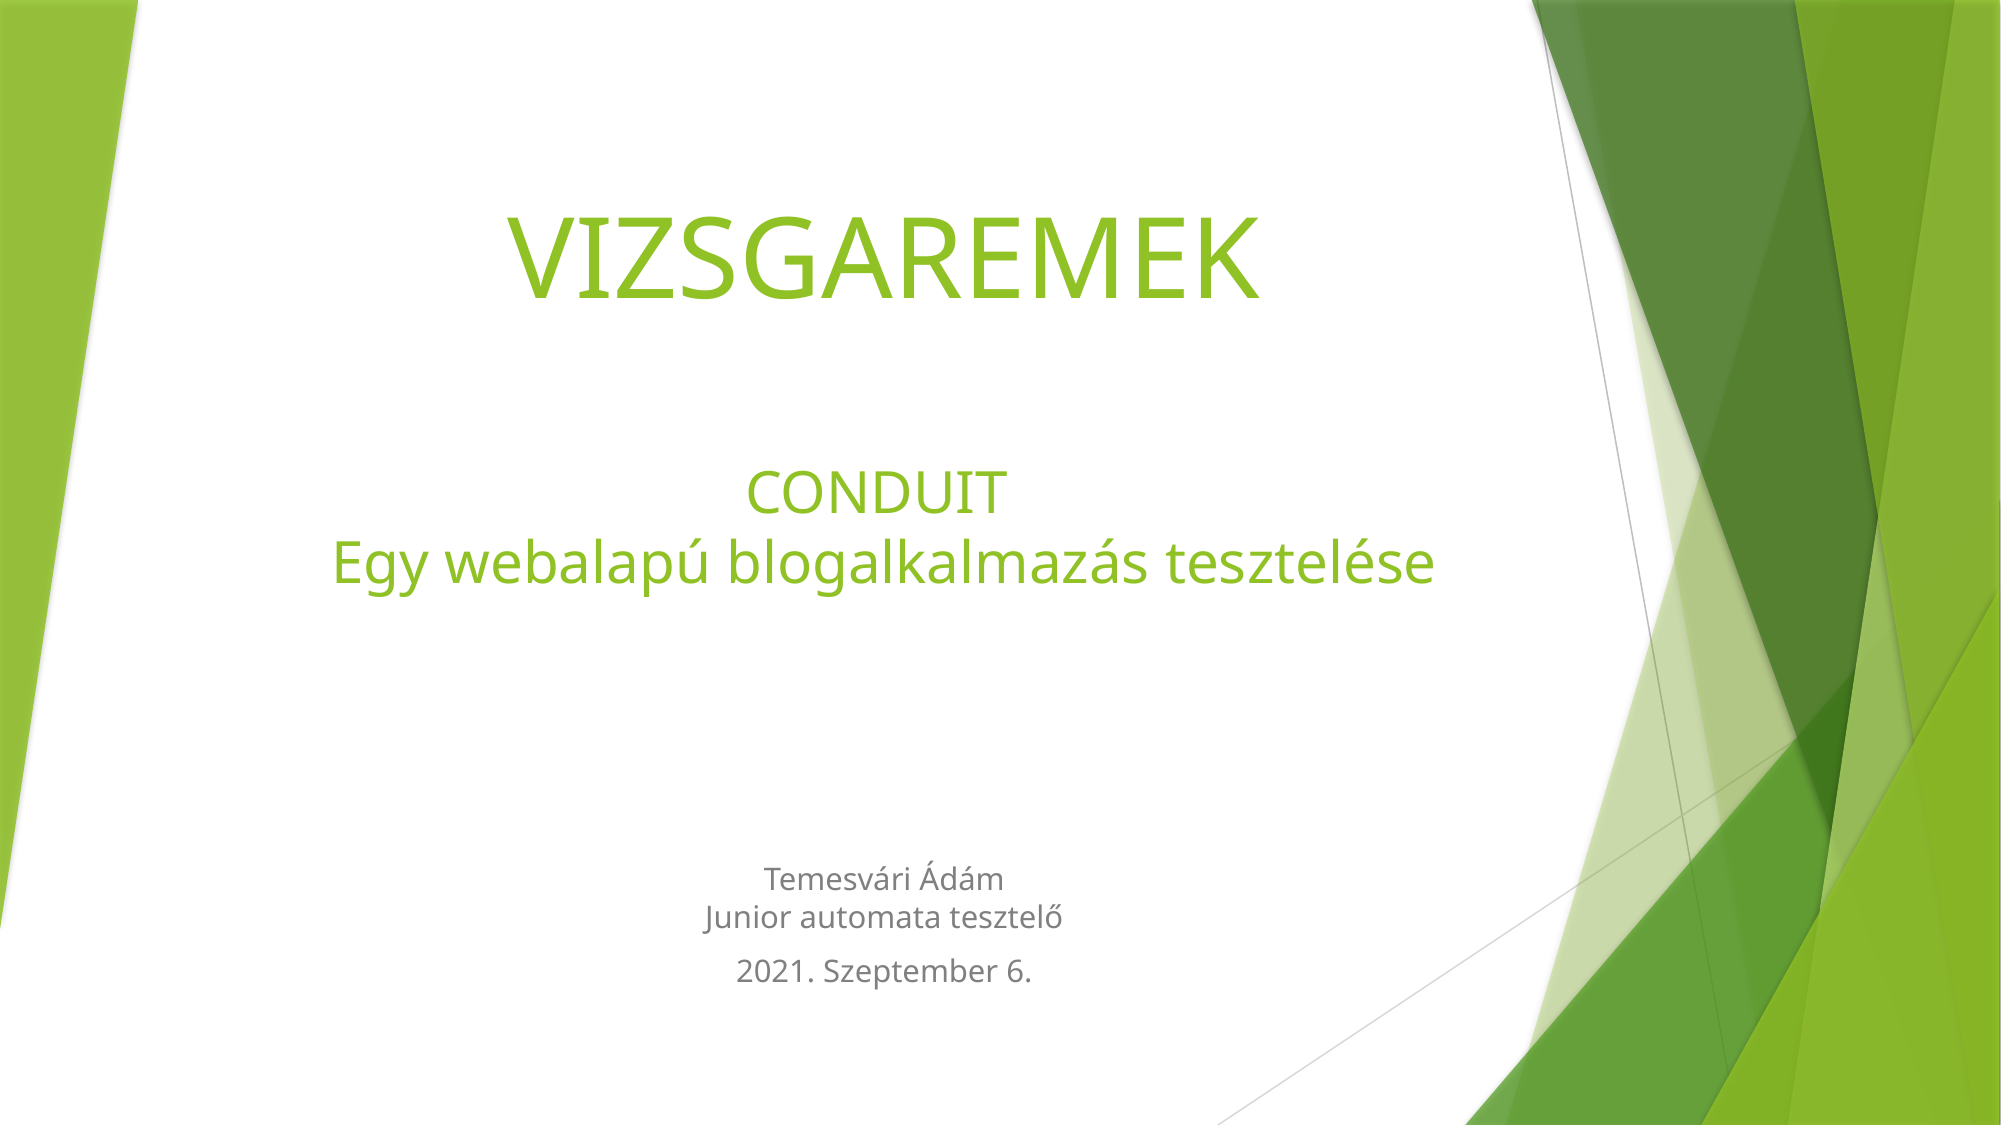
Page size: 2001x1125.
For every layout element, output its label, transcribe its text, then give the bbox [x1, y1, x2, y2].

subtitle Temesvári Ádám Junior automata tesztelő 2021. Szeptember 6. [247, 743, 1522, 999]
title VIZSGAREMEK CONDUIT Egy webalapú blogalkalmazás tesztelése [247, 473, 1522, 743]
